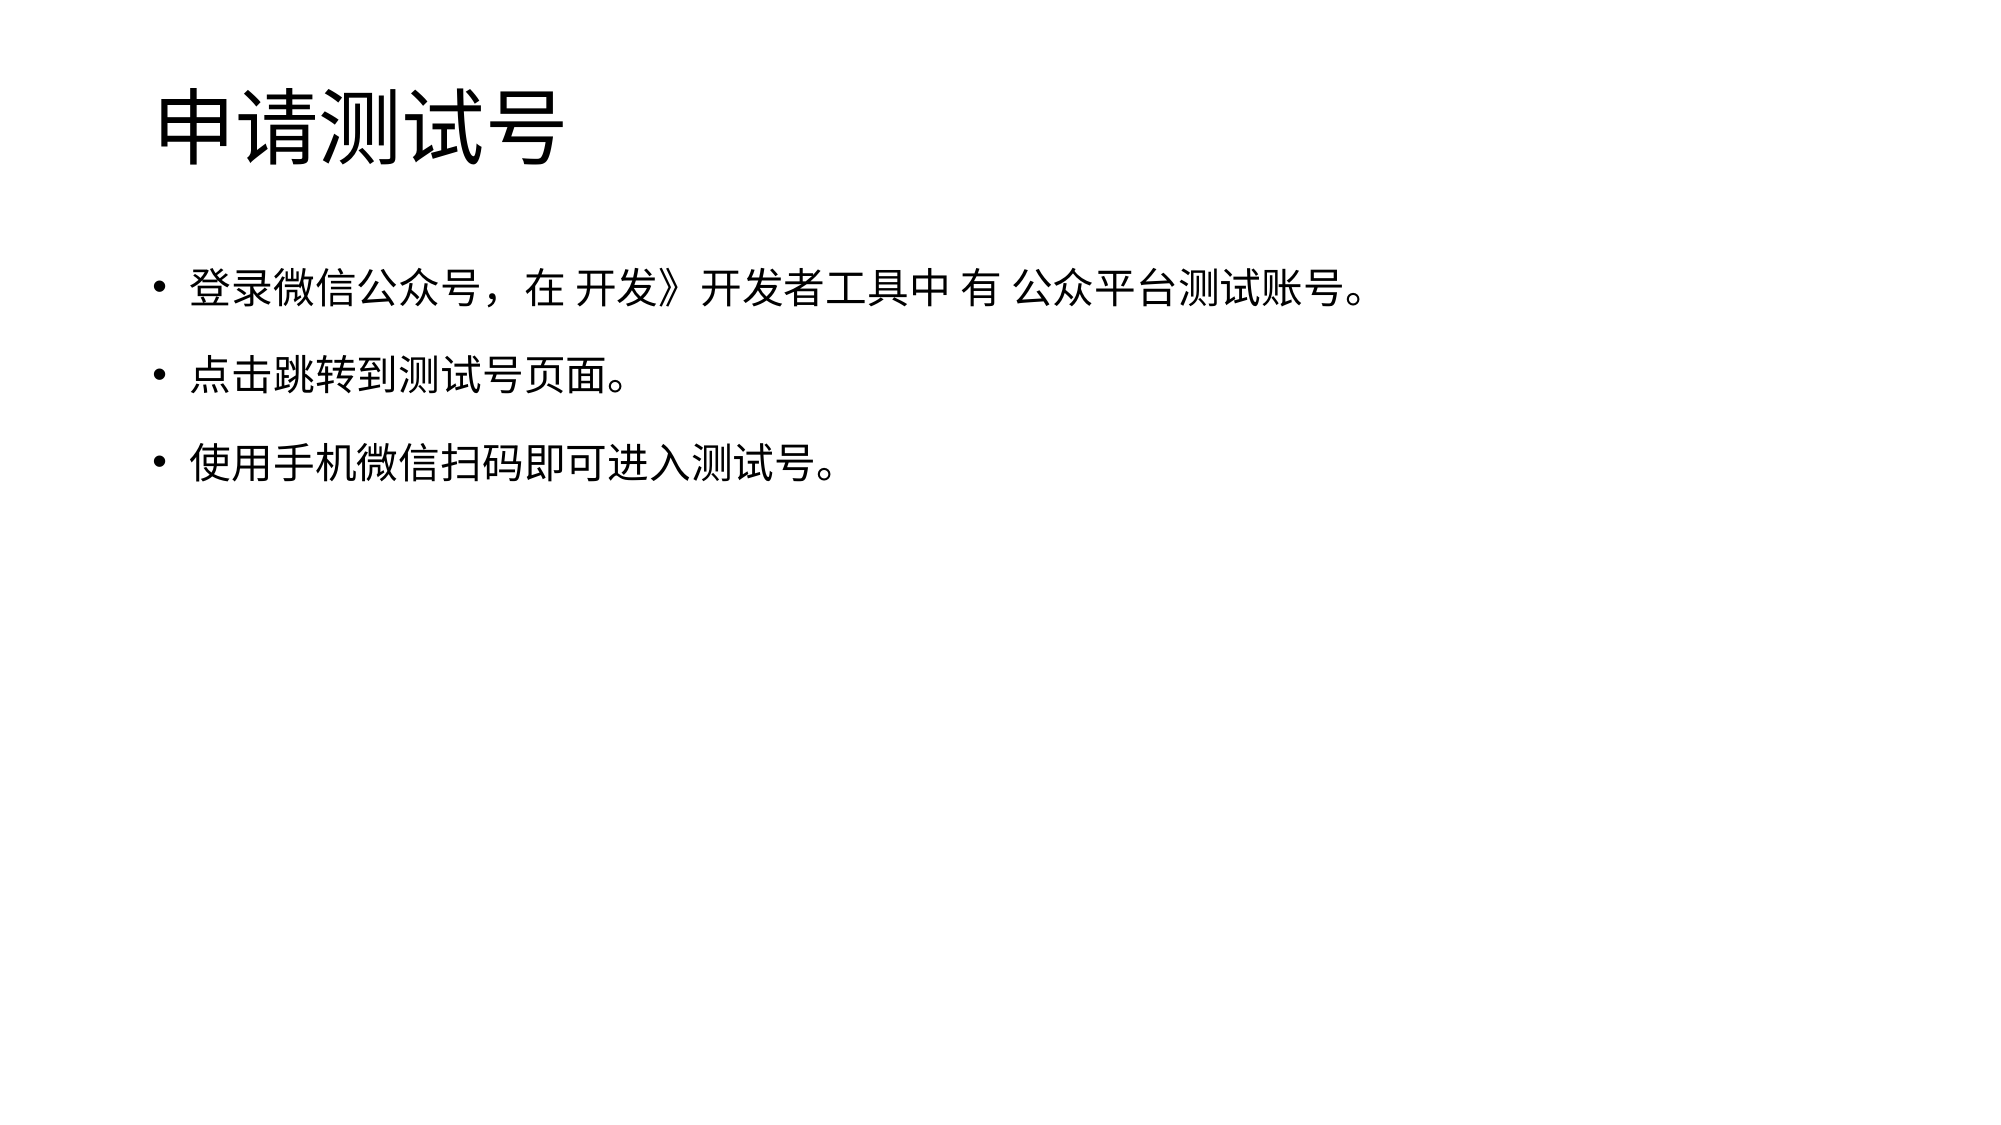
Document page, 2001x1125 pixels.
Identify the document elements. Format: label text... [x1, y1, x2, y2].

title 申请测试号 [137, 59, 1863, 204]
list 登录微信公众号，在 开发》开发者工具中 有 公众平台测试账号。 点击跳转到测试号页面。 使用手机微信扫码即可进入测试号。 [137, 241, 1863, 1014]
